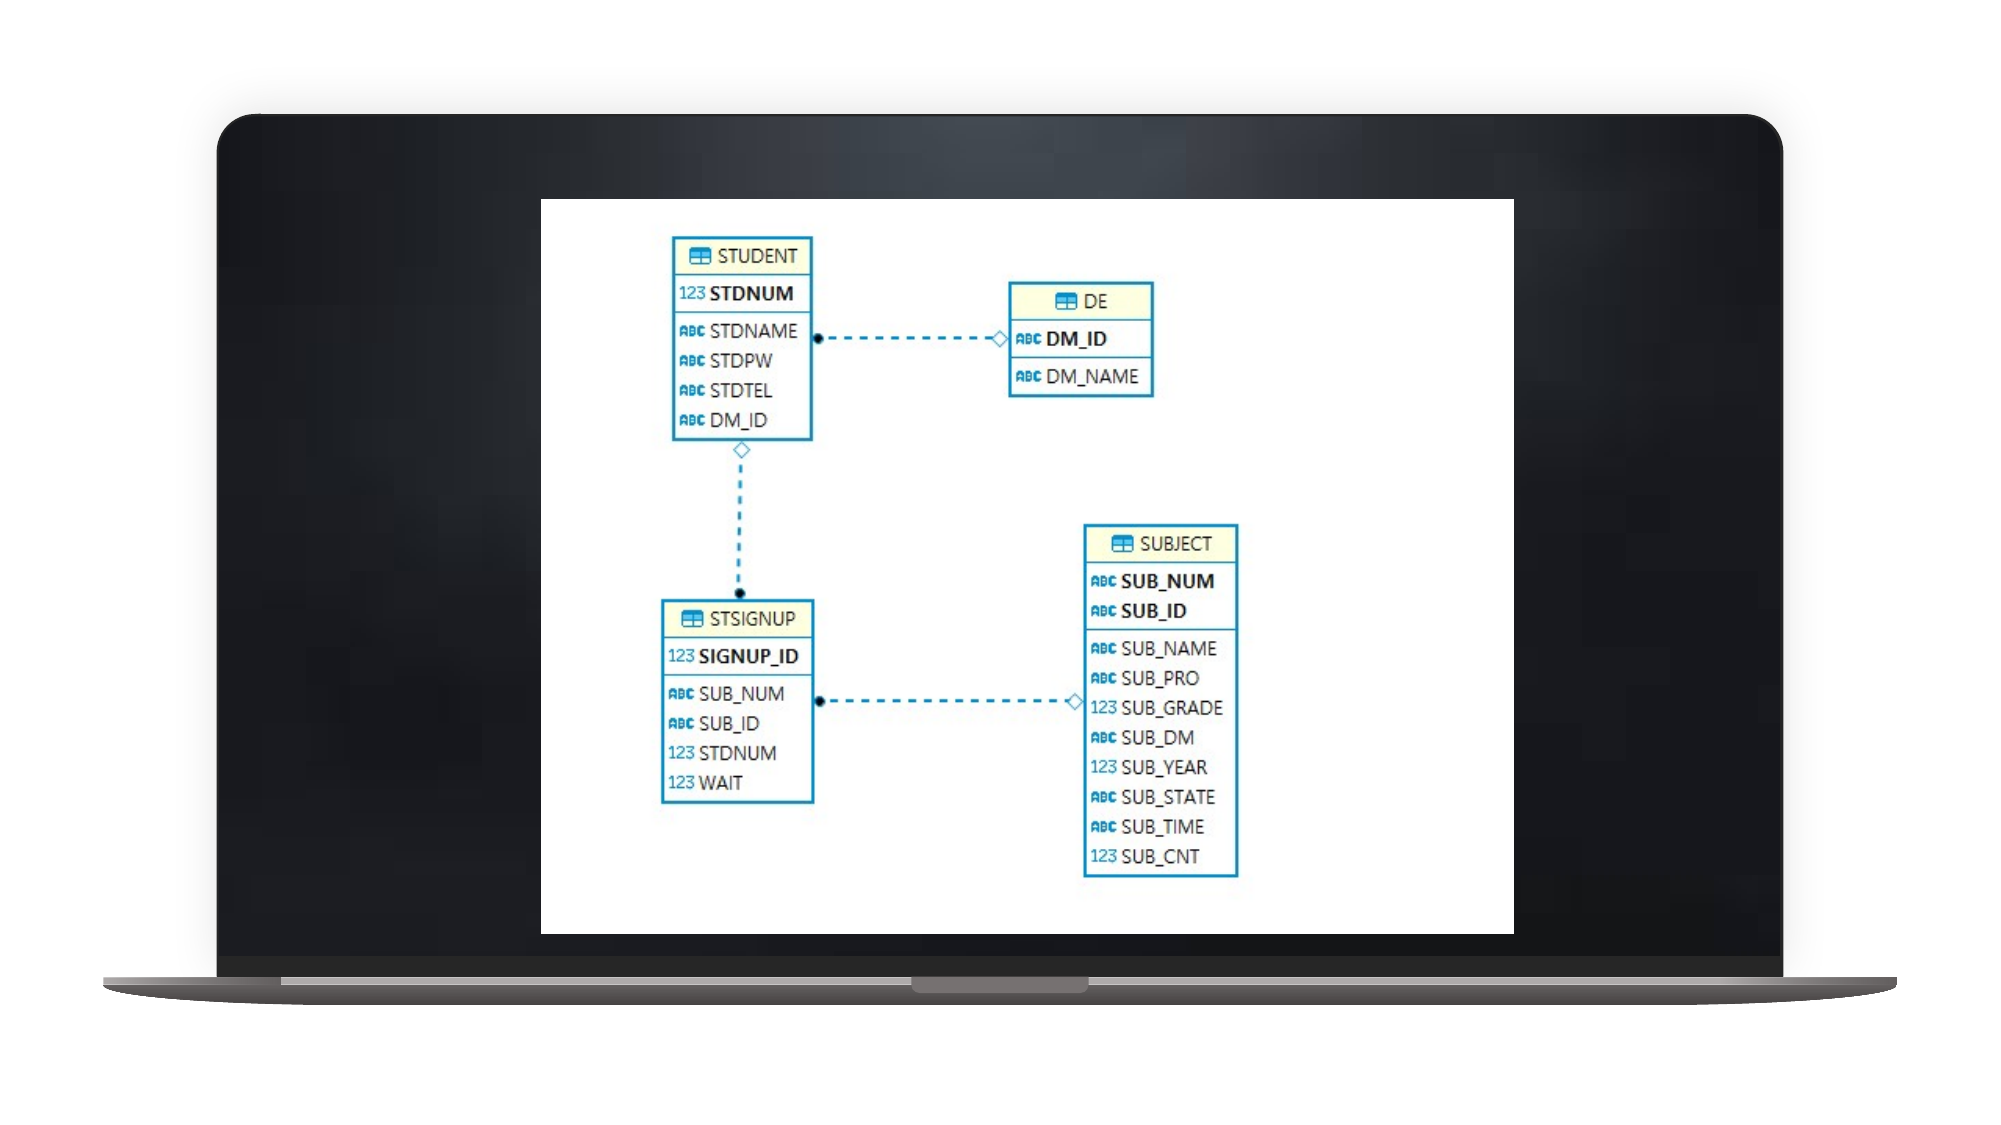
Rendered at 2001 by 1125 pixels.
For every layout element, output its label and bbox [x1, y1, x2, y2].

text_box [103, 116, 1897, 1006]
picture [218, 116, 1780, 957]
